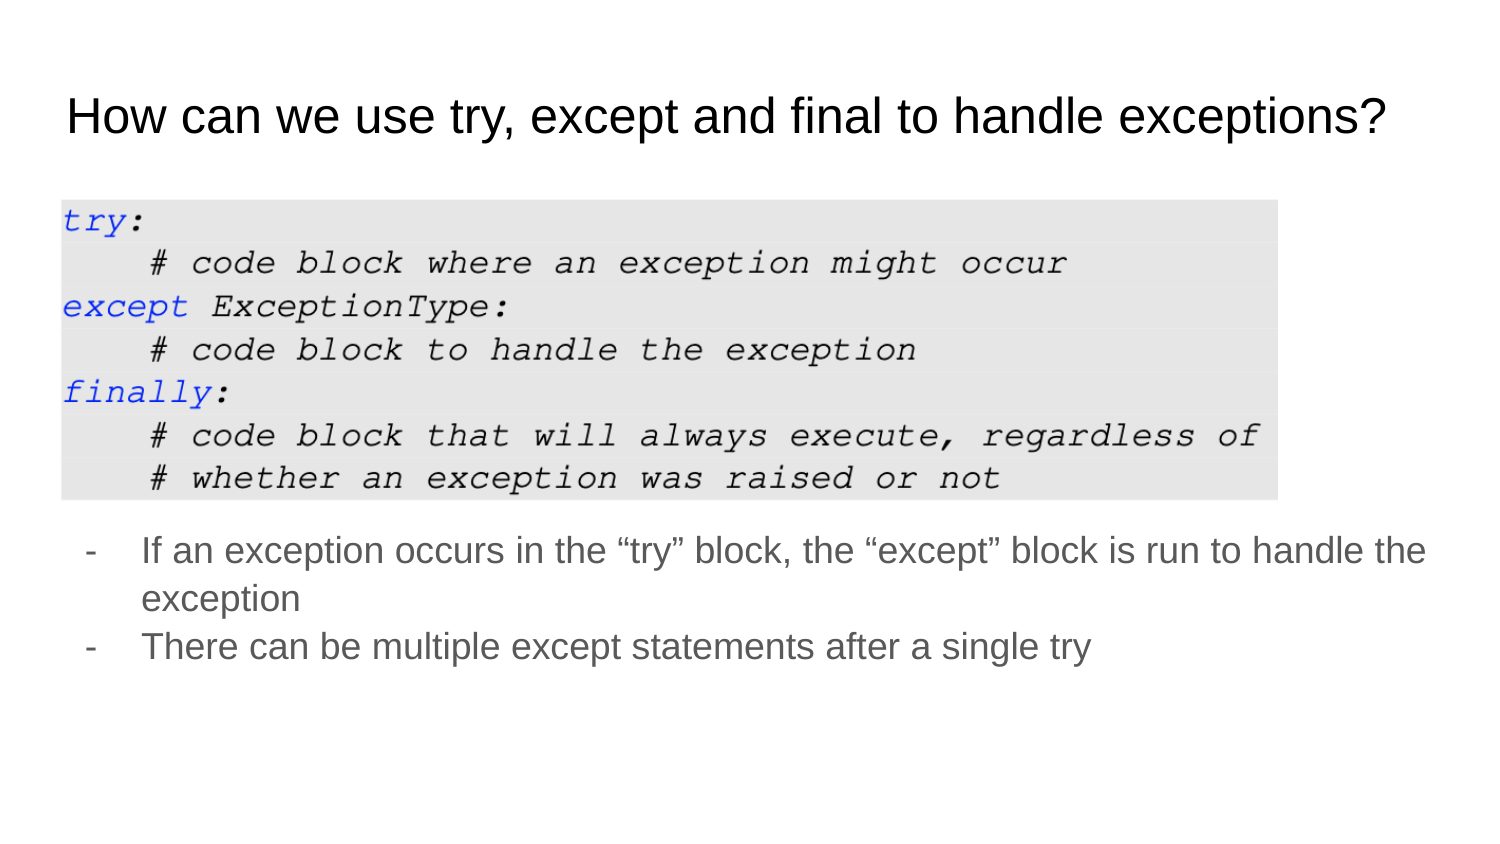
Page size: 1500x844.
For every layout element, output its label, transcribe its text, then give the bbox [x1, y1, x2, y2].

list If an exception occurs in the “try” block, the “except” block is run to handle the exception There can be multiple except statements after a single try [51, 507, 1449, 750]
picture [50, 188, 1278, 508]
title How can we use try, except and final to handle exceptions? [51, 72, 1449, 167]
